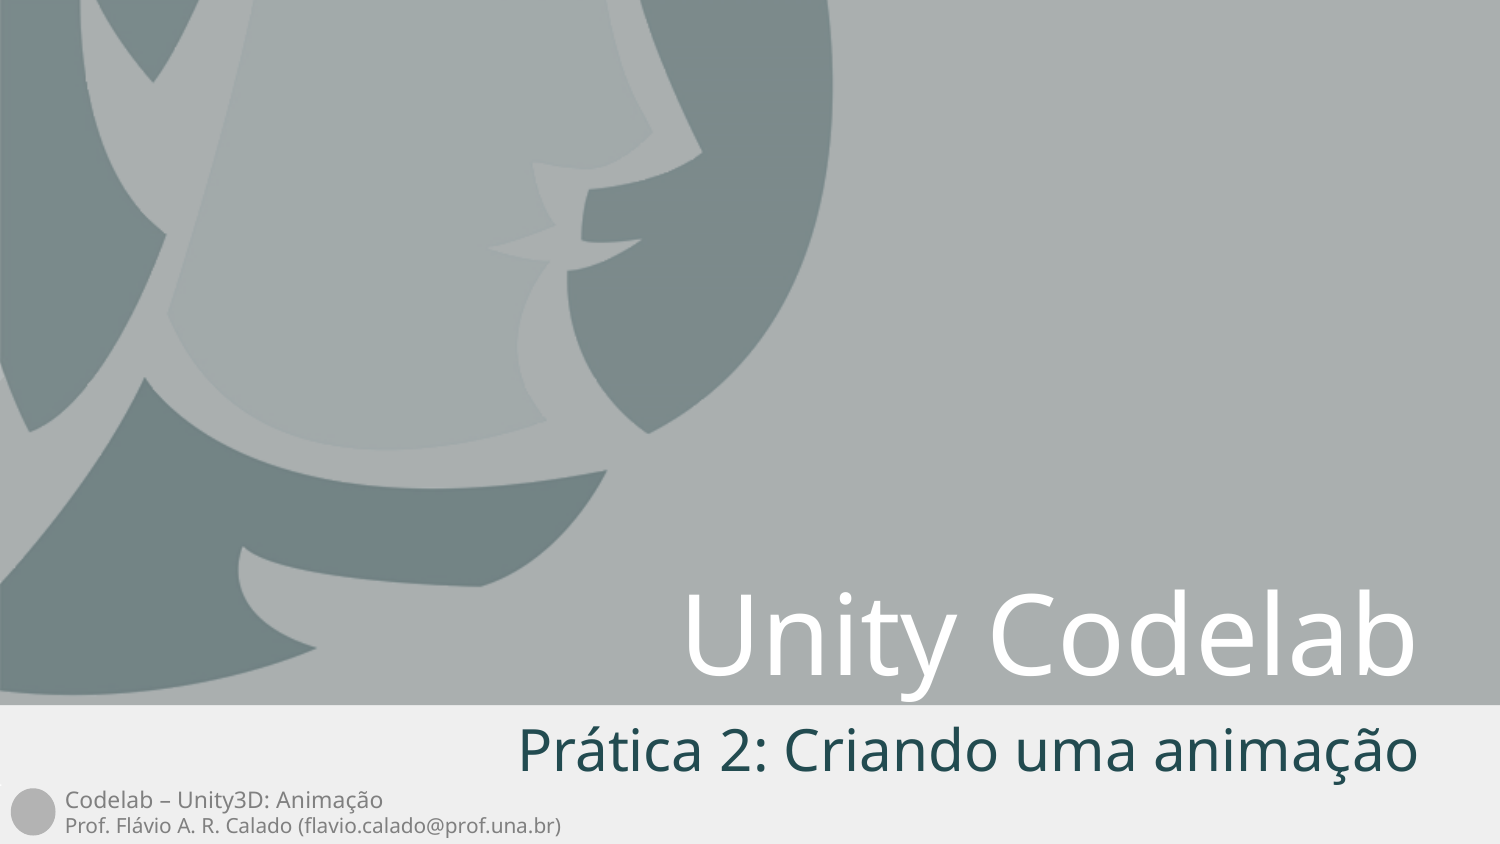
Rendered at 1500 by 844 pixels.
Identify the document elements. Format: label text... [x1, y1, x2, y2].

subtitle Prática 2: Criando uma animação [213, 705, 1436, 824]
title Unity Codelab [160, 371, 1436, 706]
picture [0, 0, 1050, 786]
